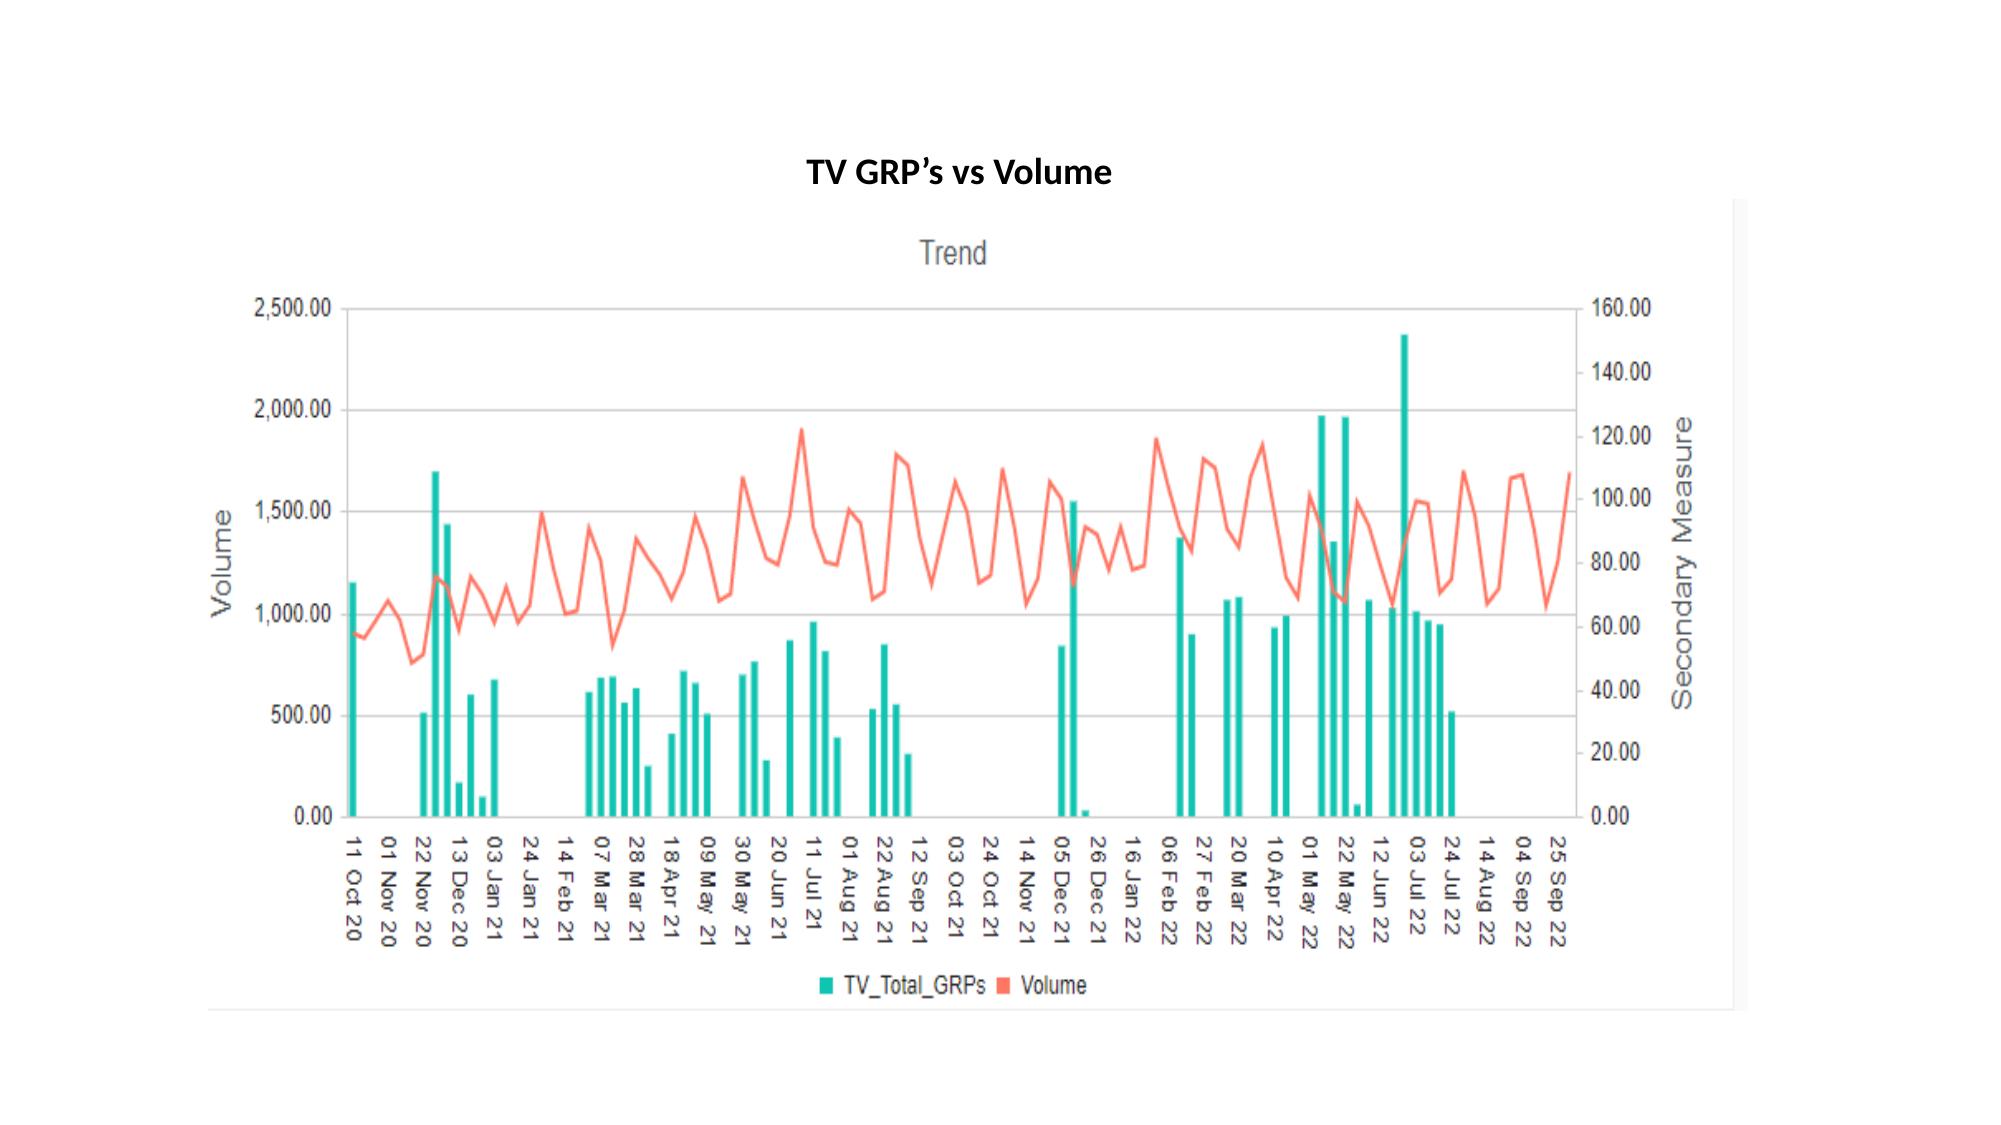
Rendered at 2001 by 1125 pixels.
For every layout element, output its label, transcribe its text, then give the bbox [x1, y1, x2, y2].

picture [208, 199, 1748, 1011]
text_box TV GRP’s vs Volume [692, 139, 1227, 199]
